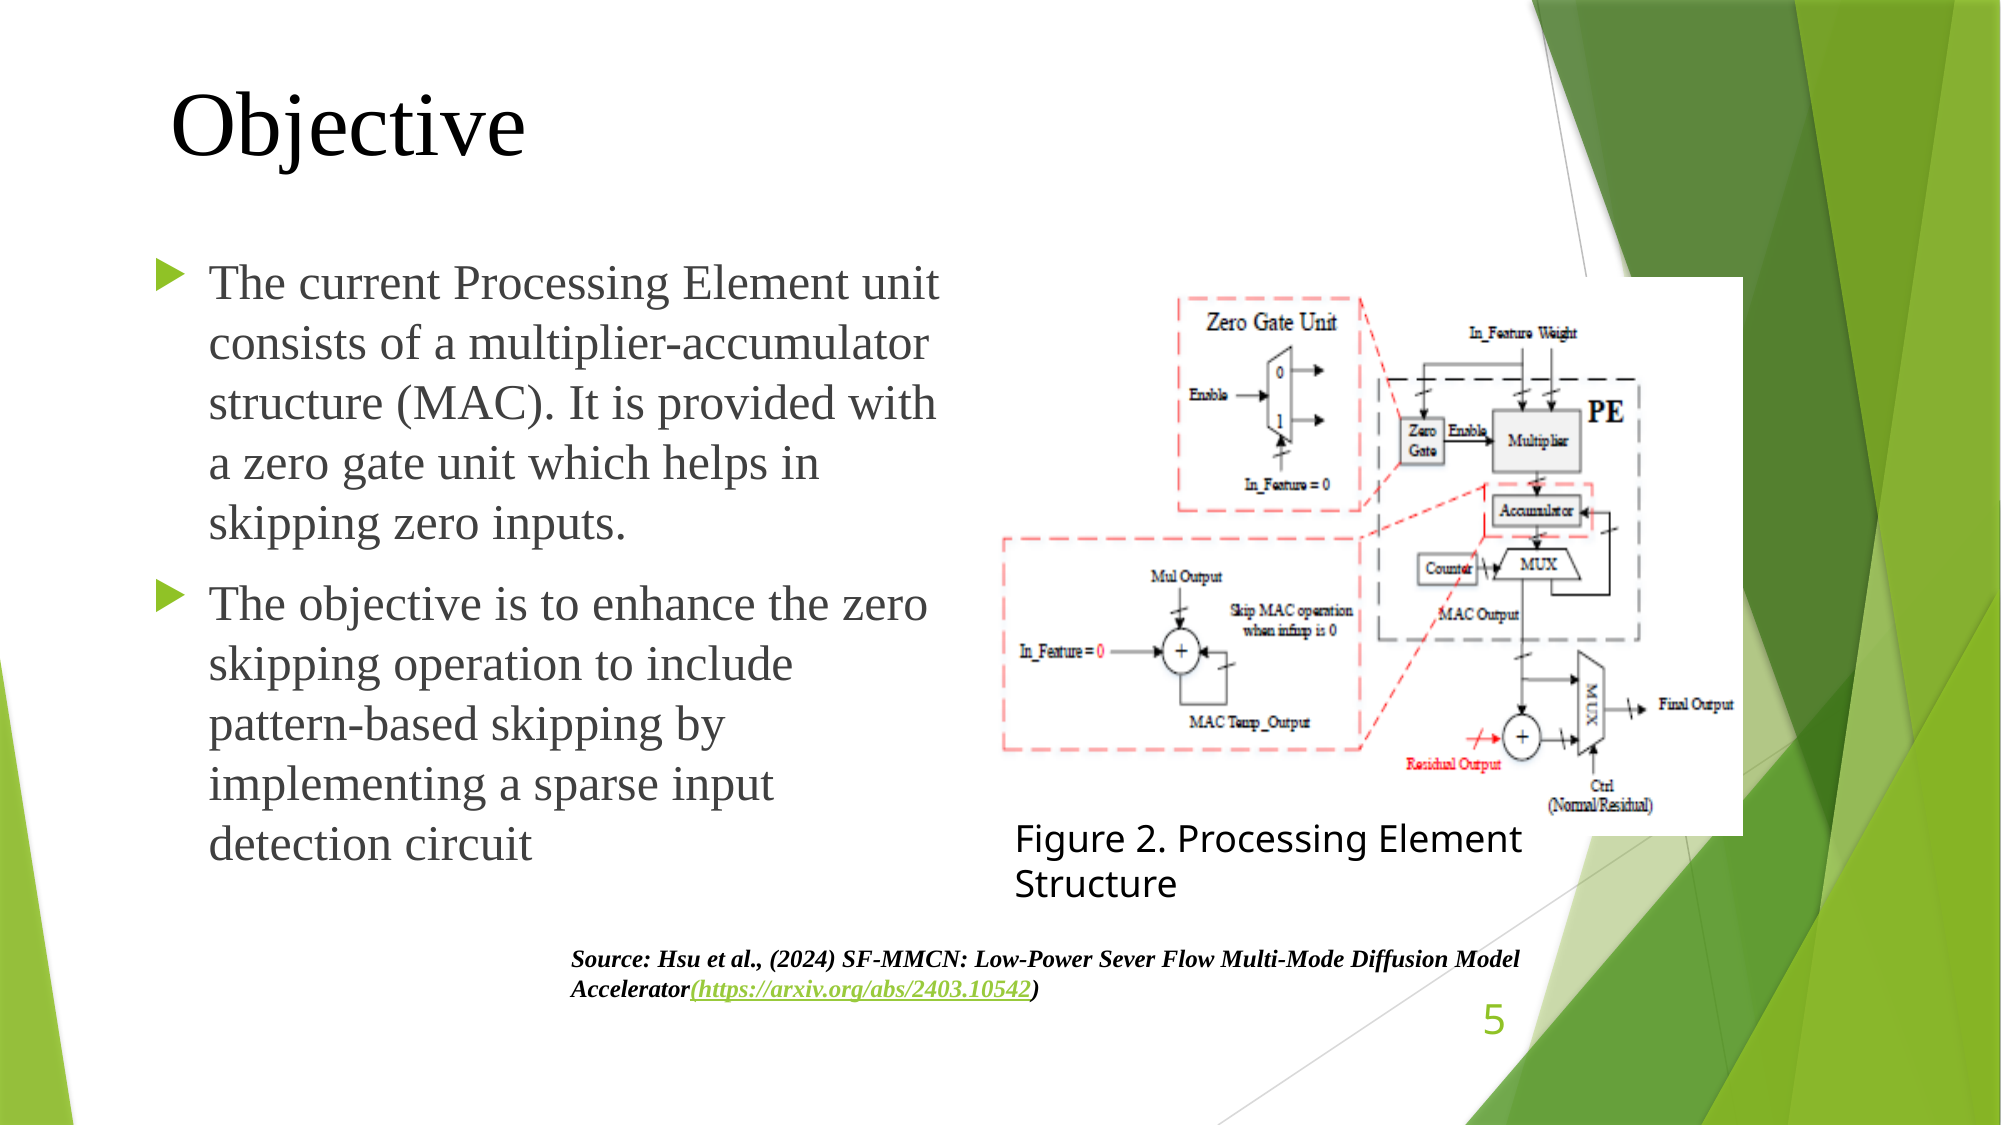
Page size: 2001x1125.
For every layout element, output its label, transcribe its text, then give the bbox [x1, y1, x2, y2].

title Objective [155, 56, 1794, 213]
text_box Figure 2. Processing Element Structure [999, 847, 1593, 913]
list The current Processing Element unit consists of a multiplier-accumulator structure (MAC). It is provided with a zero gate unit which helps in skipping zero inputs. The objective is to enhance the zero skipping operation to include pattern-based skipping by implementing a sparse input detection circuit [137, 242, 976, 977]
picture [973, 276, 1744, 837]
slide_number 5 [1409, 1011, 1522, 1051]
text_box Source: Hsu et al., (2024) SF-MMCN: Low-Power Sever Flow Multi-Mode Diffusion Model Accelerator(https://arxiv.org/abs/2403.10542) [556, 935, 1557, 1011]
